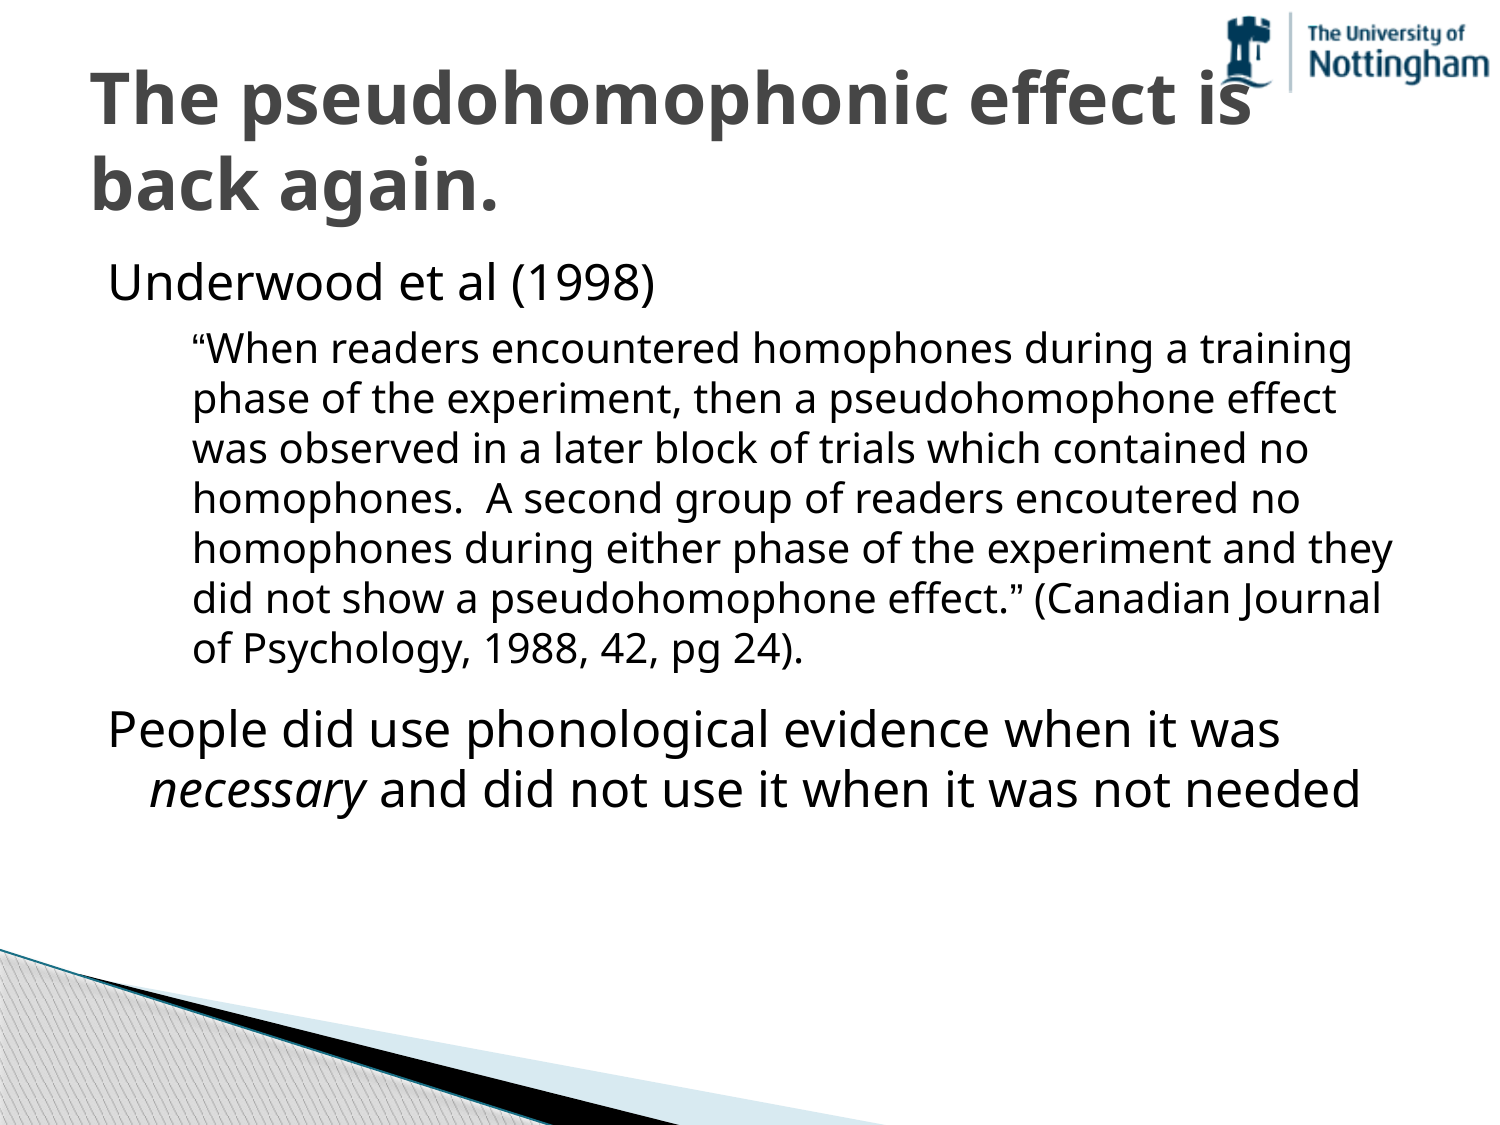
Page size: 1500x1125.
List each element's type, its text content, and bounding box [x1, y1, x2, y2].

title The pseudohomophonic effect is back again. [75, 45, 1425, 233]
picture [1219, 11, 1490, 93]
list Underwood et al (1998) “When readers encountered homophones during a training phase of the experiment, then a pseudohomophone effect was observed in a later block of trials which contained no homophones. A second group of readers encoutered no homophones during either phase of the experiment and they did not show a pseudohomophone effect.” (Canadian Journal of Psychology, 1988, 42, pg 24). People did use phonological evidence when it was necessary and did not use it when it was not needed [74, 242, 1426, 986]
